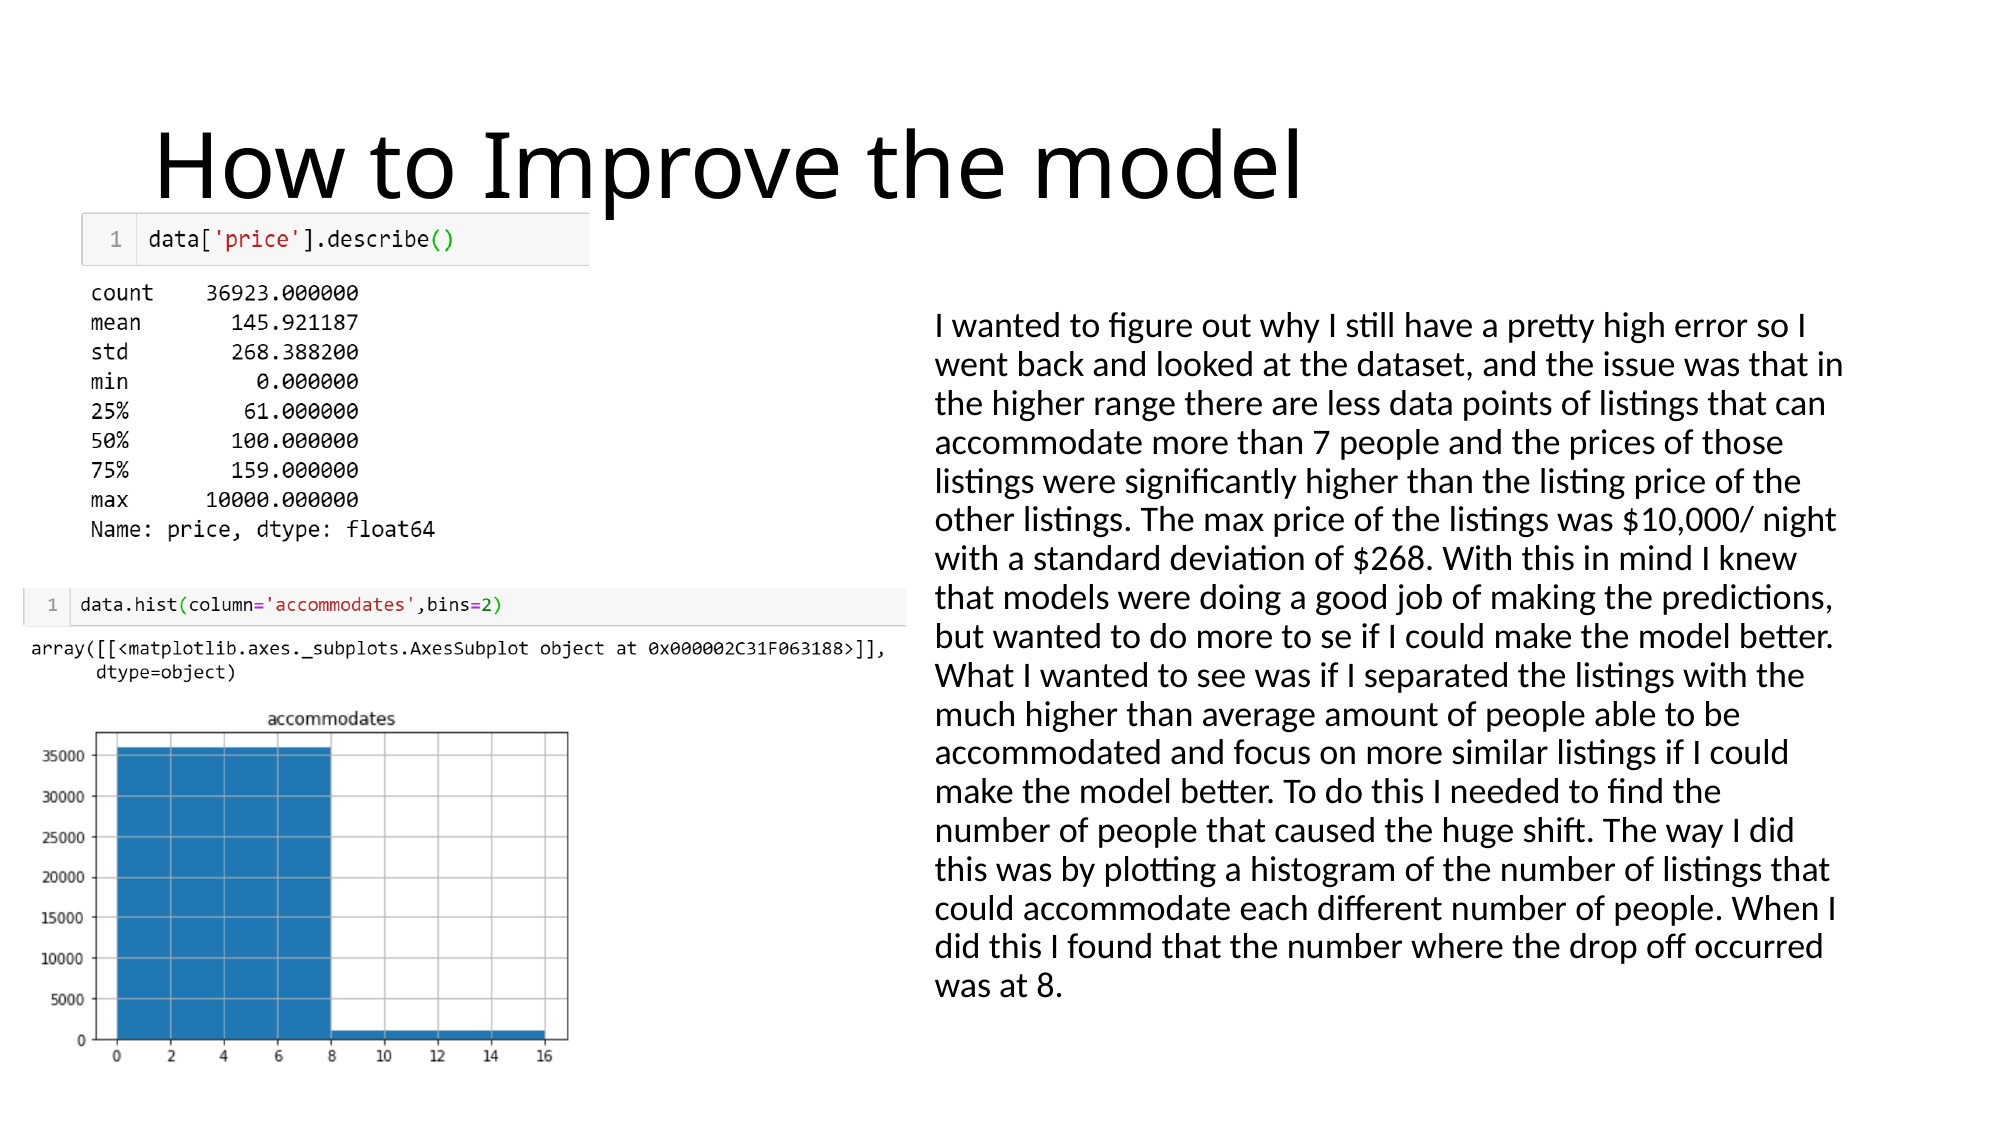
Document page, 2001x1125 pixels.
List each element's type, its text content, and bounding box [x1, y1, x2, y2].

picture [16, 588, 906, 1069]
list I wanted to figure out why I still have a pretty high error so I went back and looked at the dataset, and the issue was that in the higher range there are less data points of listings that can accommodate more than 7 people and the prices of those listings were significantly higher than the listing price of the other listings. The max price of the listings was $10,000/ night with a standard deviation of $268. With this in mind I knew that models were doing a good job of making the predictions, but wanted to do more to se if I could make the model better. What I wanted to see was if I separated the listings with the much higher than average amount of people able to be accommodated and focus on more similar listings if I could make the model better. To do this I needed to find the number of people that caused the huge shift. The way I did this was by plotting a histogram of the number of listings that could accommodate each different number of people. When I did this I found that the number where the drop off occurred was at 8. [919, 299, 1863, 1014]
title How to Improve the model [137, 59, 1863, 278]
picture [77, 209, 589, 563]
